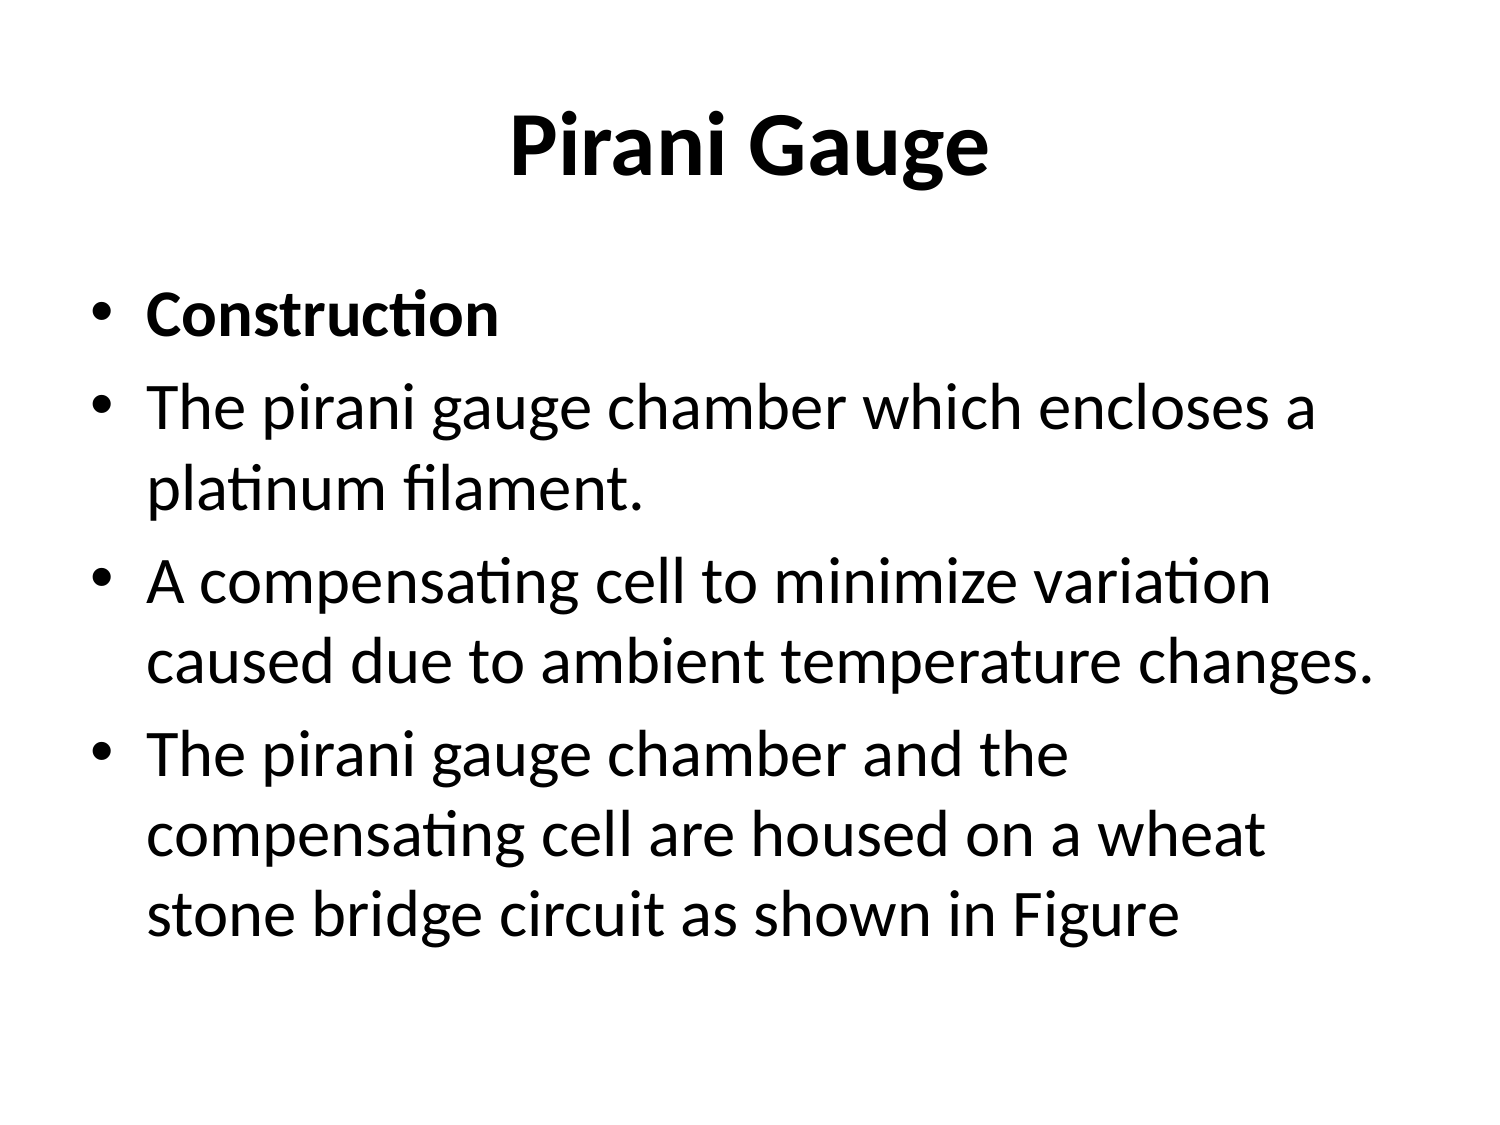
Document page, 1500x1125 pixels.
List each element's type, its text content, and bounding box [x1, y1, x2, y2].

title Pirani Gauge [75, 45, 1425, 233]
list Construction The pirani gauge chamber which encloses a platinum filament. A compensating cell to minimize variation caused due to ambient temperature changes. The pirani gauge chamber and the compensating cell are housed on a wheat stone bridge circuit as shown in Figure [75, 262, 1425, 1005]
